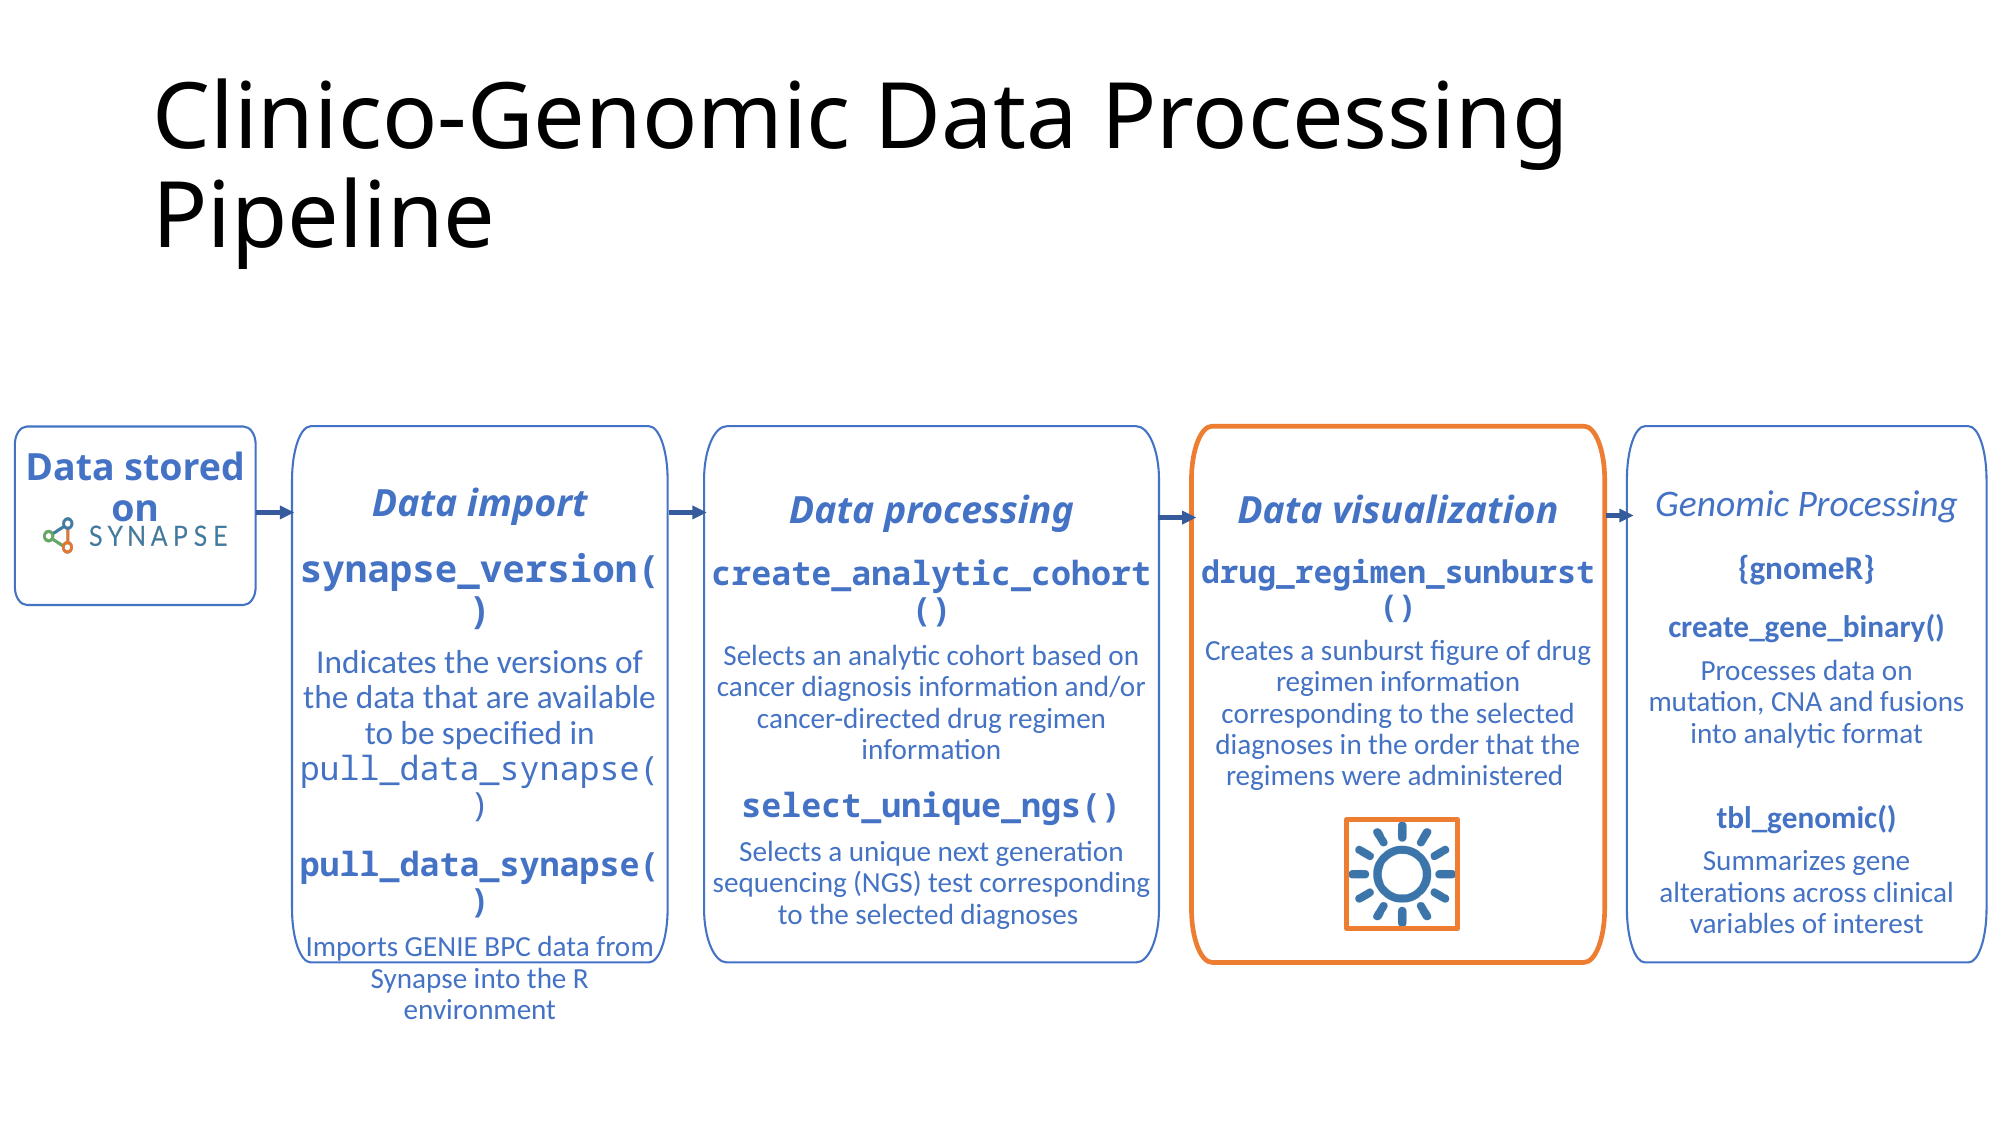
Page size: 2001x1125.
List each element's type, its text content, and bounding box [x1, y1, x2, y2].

title Clinico-Genomic Data Processing Pipeline [137, 59, 1863, 278]
text_box Data import synapse_version() Indicates the versions of the data that are available to be specified in pull_data_synapse() pull_data_synapse() Imports GENIE BPC data from Synapse into the R environment [290, 425, 669, 964]
text_box [668, 506, 707, 519]
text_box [1191, 426, 1605, 963]
text_box Genomic Processing {gnomeR} create_gene_binary() Processes data on mutation, CNA and fusions into analytic format tbl_genomic() Summarizes gene alterations across clinical variables of interest [1625, 425, 1988, 964]
text_box [1158, 511, 1191, 524]
text_box Data processing create_analytic_cohort() Selects an analytic cohort based on cancer diagnosis information and/or cancer-directed drug regimen information select_unique_ngs() Selects a unique next generation sequencing (NGS) test corresponding to the selected diagnoses [703, 425, 1161, 964]
text_box [1605, 509, 1634, 522]
text_box [256, 506, 294, 519]
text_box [14, 426, 256, 605]
